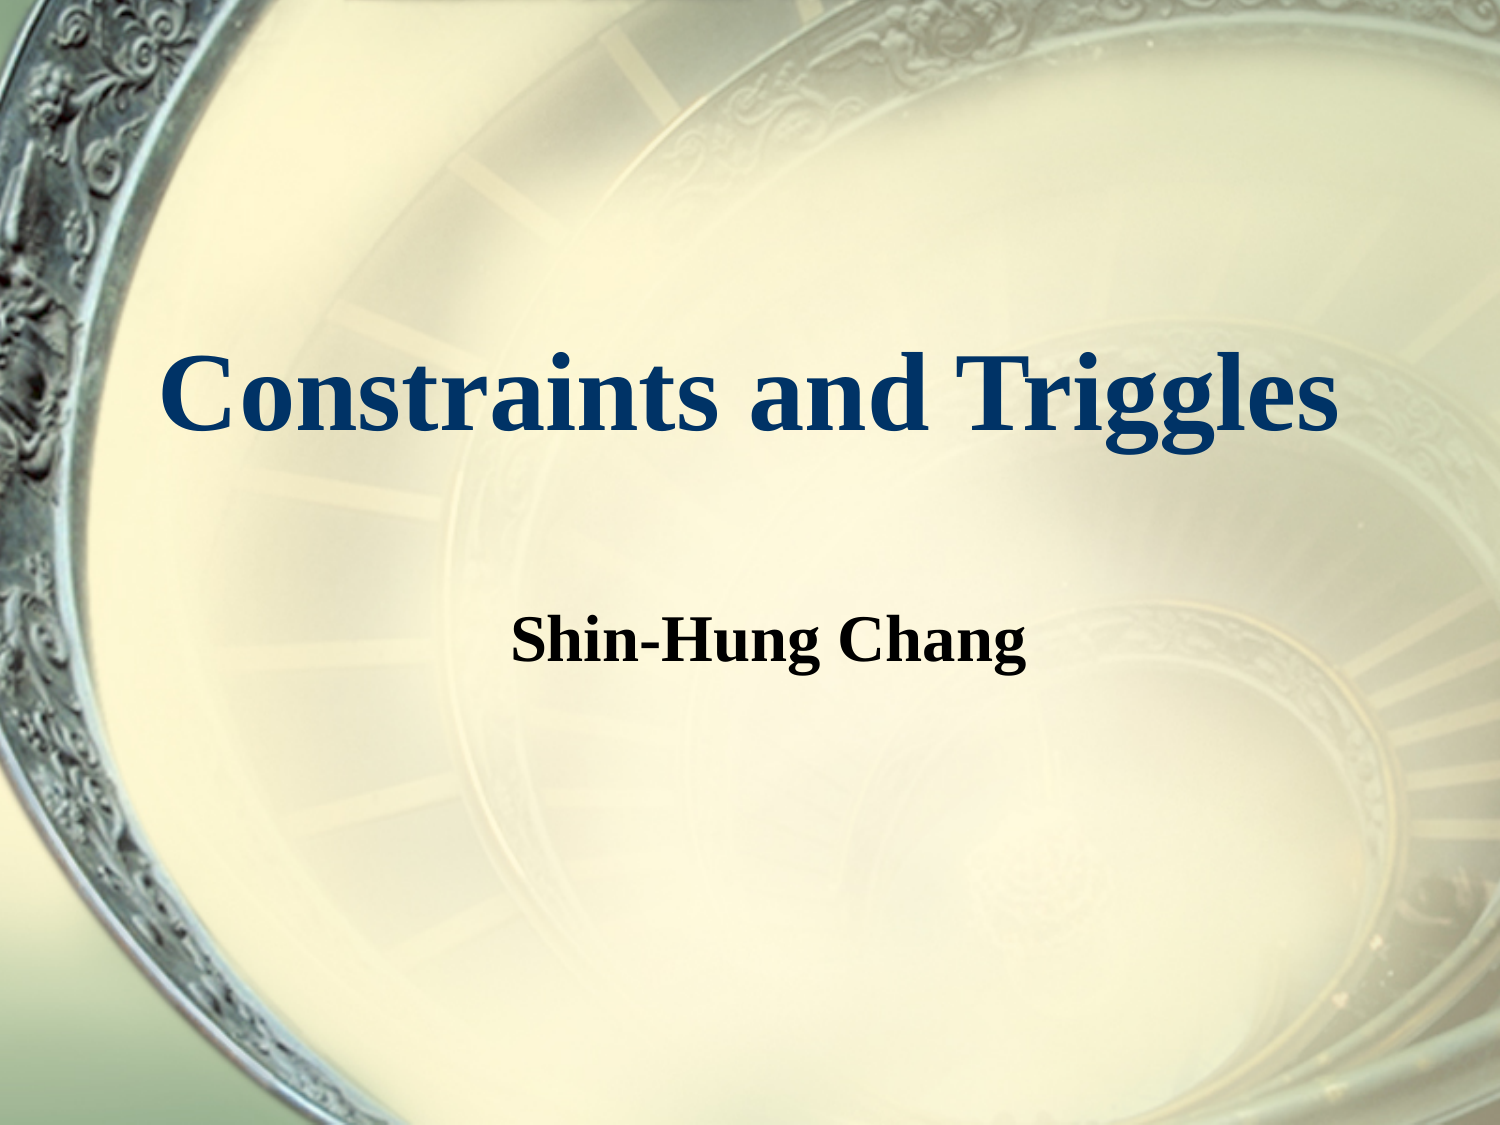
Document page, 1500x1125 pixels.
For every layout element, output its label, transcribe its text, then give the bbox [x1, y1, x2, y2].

picture [0, 0, 1500, 1125]
title Constraints and Triggles [112, 326, 1388, 514]
subtitle Shin-Hung Chang [262, 587, 1275, 725]
